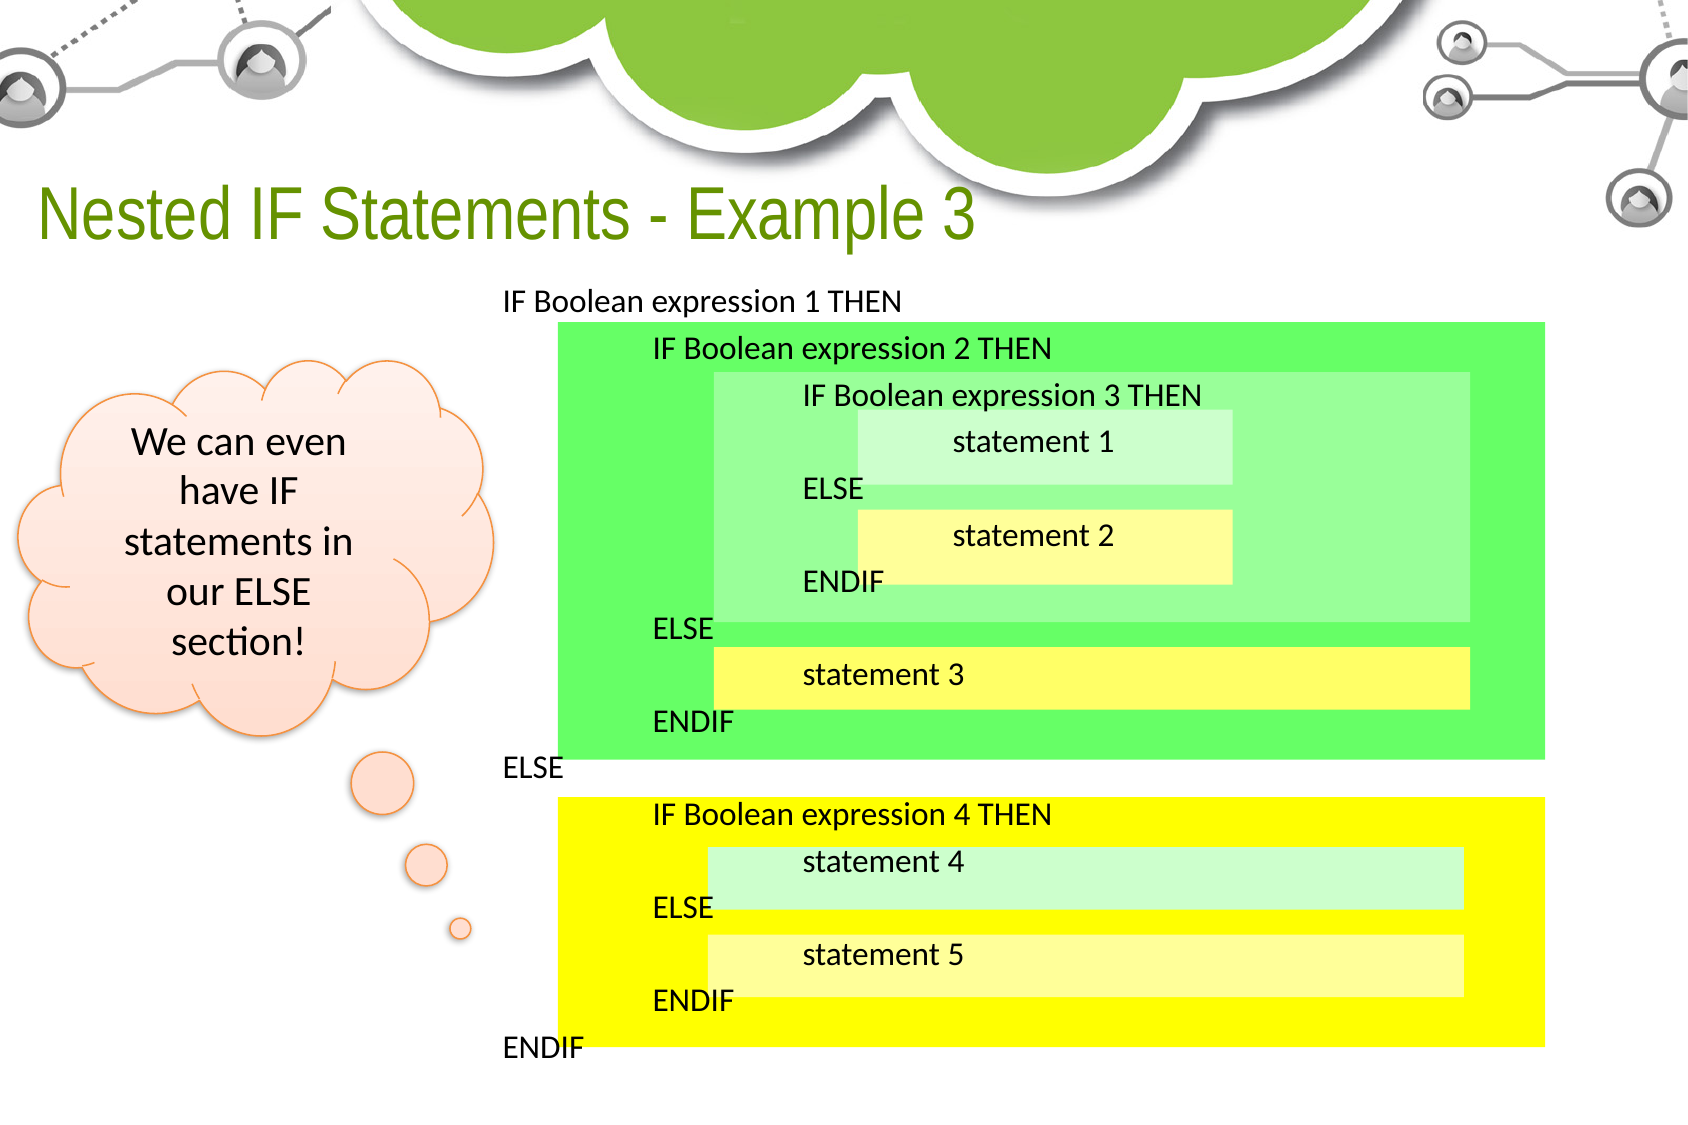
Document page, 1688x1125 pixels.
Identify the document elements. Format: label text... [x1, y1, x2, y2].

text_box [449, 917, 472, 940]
picture [0, 0, 1688, 1125]
text_box We can even have IF statements in our ELSE section! [404, 843, 448, 887]
list IF Boolean expression 1 THEN IF Boolean expression 2 THEN IF Boolean expression 3 THEN statement 1 ELSE statement 2 ENDIF ELSE statement 3 ENDIF ELSE IF Boolean expression 4 THEN statement 4 ELSE statement 5 ENDIF ENDIF [281, 272, 1618, 1123]
text_box We can even have IF statements in our ELSE section! [350, 751, 415, 816]
title Nested IF Statements - Example 3 [22, 115, 1025, 304]
text_box We can even have IF statements in our ELSE section! [17, 360, 495, 737]
